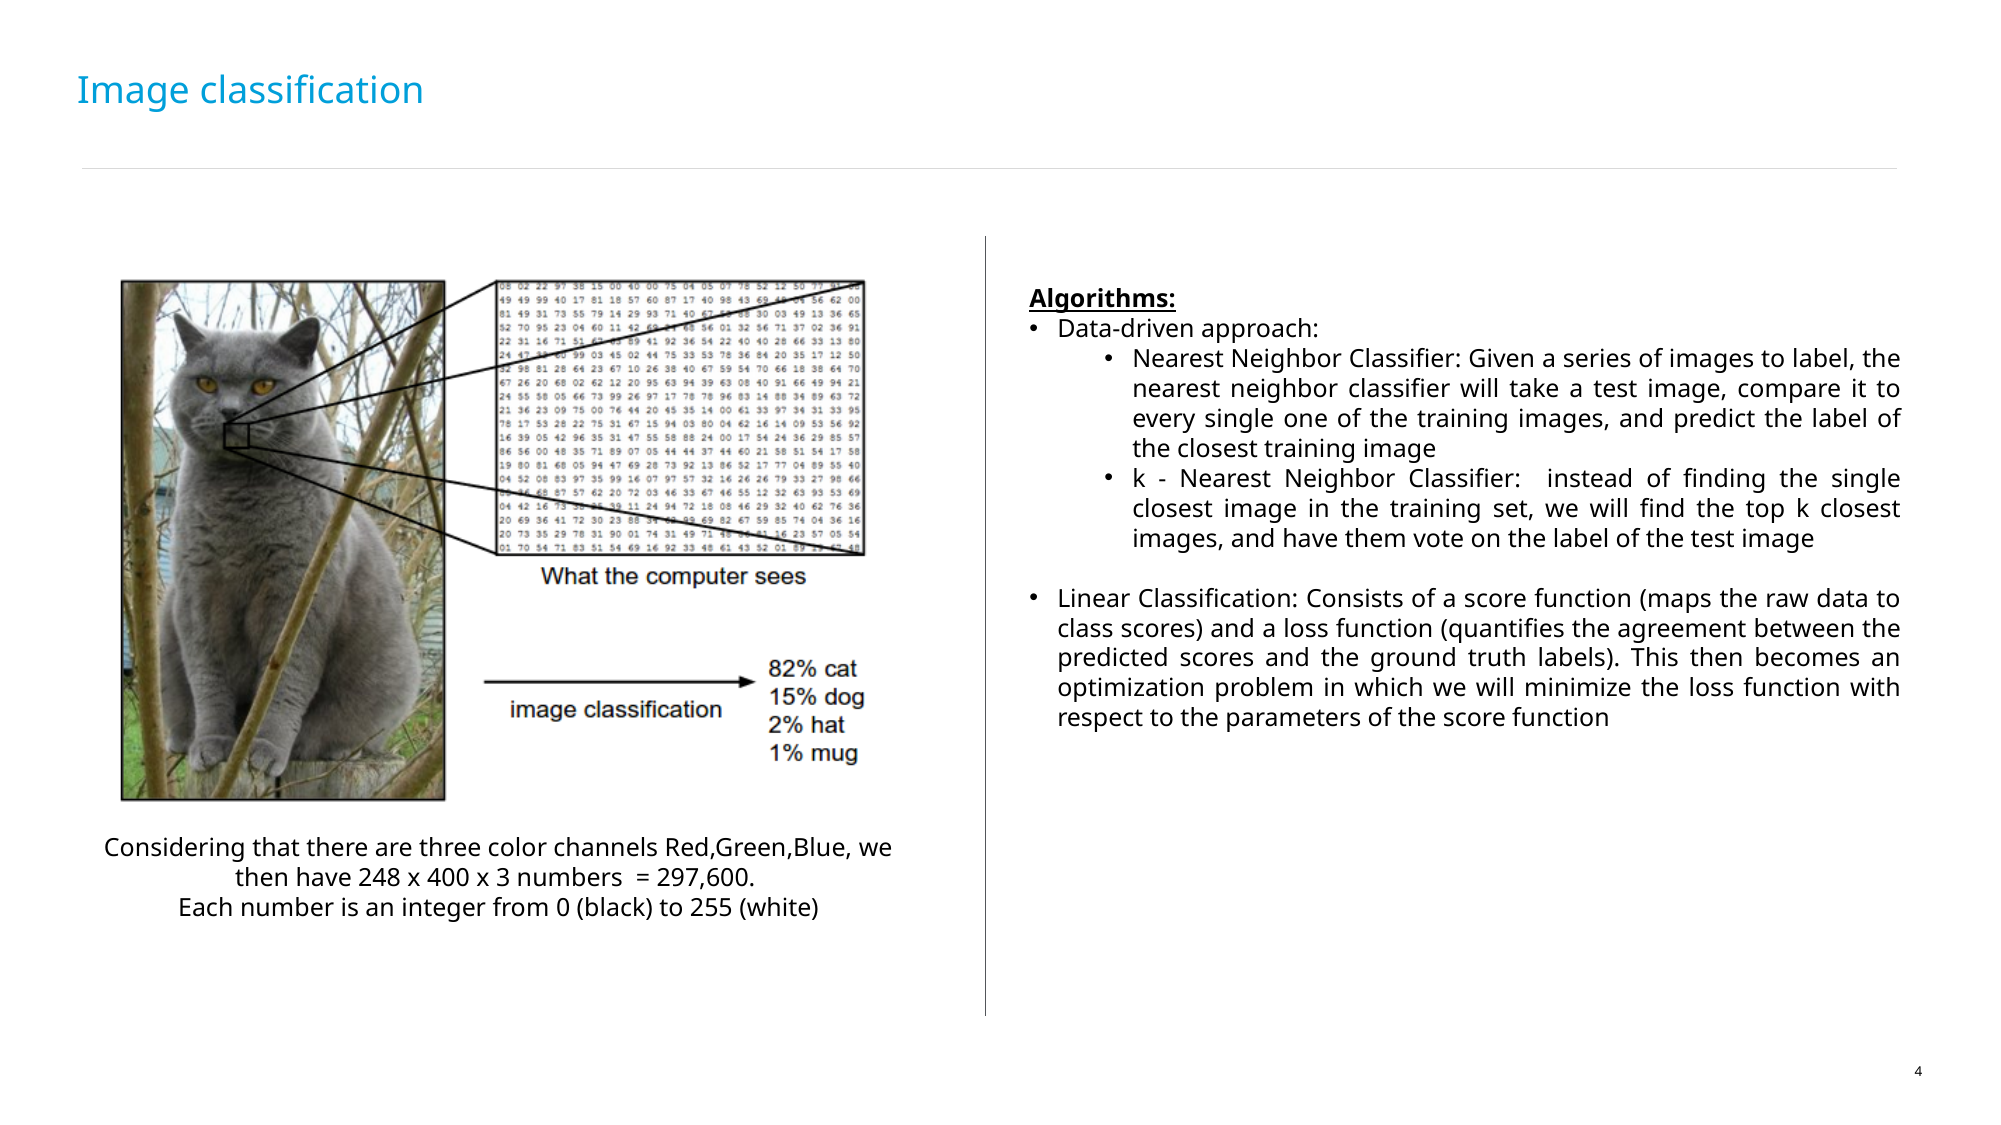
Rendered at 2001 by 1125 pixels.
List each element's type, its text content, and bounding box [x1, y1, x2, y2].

text_box Considering that there are three color channels Red,Green,Blue, we then have 248 x 400 x 3 numbers = 297,600. Each number is an integer from 0 (black) to 255 (white) [77, 824, 921, 929]
title Image classification [77, 66, 1923, 121]
text_box Algorithms: Data-driven approach: Nearest Neighbor Classifier: Given a series of images to label, the nearest neighbor classifier will take a test image, compare it to every single one of the training images, and predict the label of the closest training image k - Nearest Neighbor Classifier: instead of finding the single closest image in the training set, we will find the top k closest images, and have them vote on the label of the test image Linear Classification: Consists of a score function (maps the raw data to class scores) and a loss function (quantifies the agreement between the predicted scores and the ground truth labels). This then becomes an optimization problem in which we will minimize the loss function with respect to the parameters of the score function [1014, 275, 1918, 740]
picture [114, 277, 872, 806]
